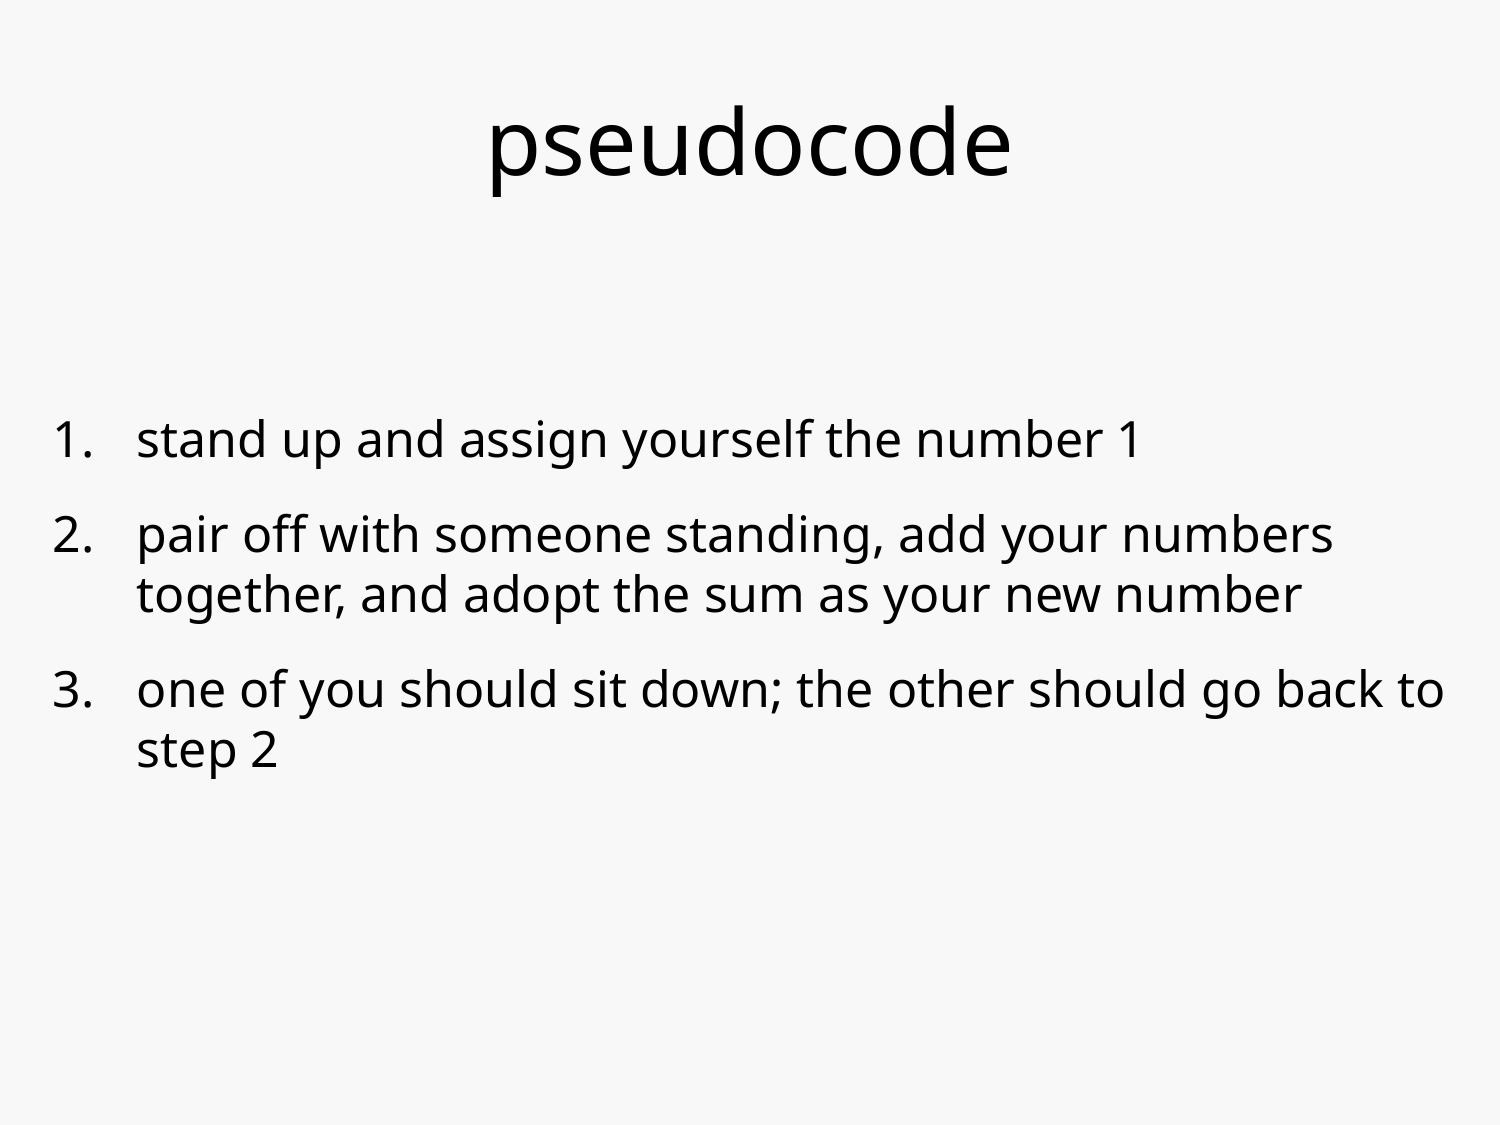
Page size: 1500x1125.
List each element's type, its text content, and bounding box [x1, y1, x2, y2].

title pseudocode [75, 45, 1425, 233]
list stand up and assign yourself the number 1 pair off with someone standing, add your numbers together, and adopt the sum as your new number one of you should sit down; the other should go back to step 2 [37, 399, 1475, 950]
